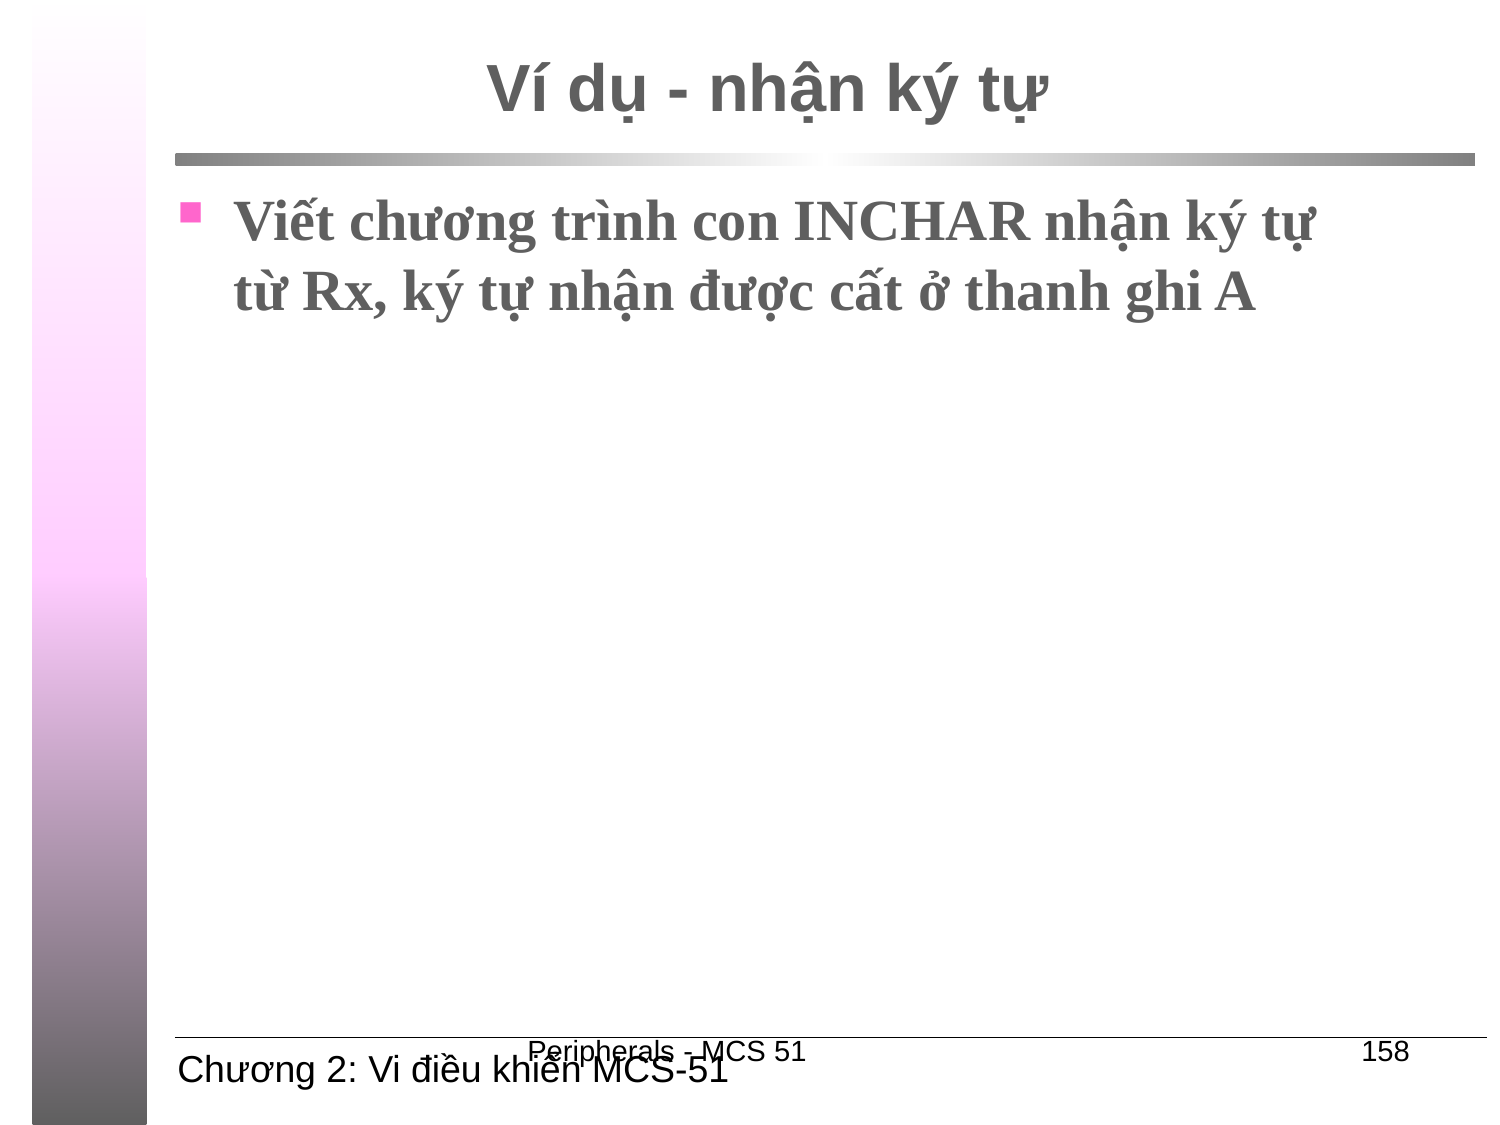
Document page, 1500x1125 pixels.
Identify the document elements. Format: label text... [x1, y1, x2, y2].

slide_number 158 [1112, 1024, 1426, 1101]
list Viết chương trình con INCHAR nhận ký tự từ Rx, ký tự nhận được cất ở thanh ghi A [162, 174, 1388, 1026]
footer Peripherals - MCS 51 [512, 1026, 988, 1100]
title Ví dụ - nhận ký tự [149, 43, 1386, 147]
